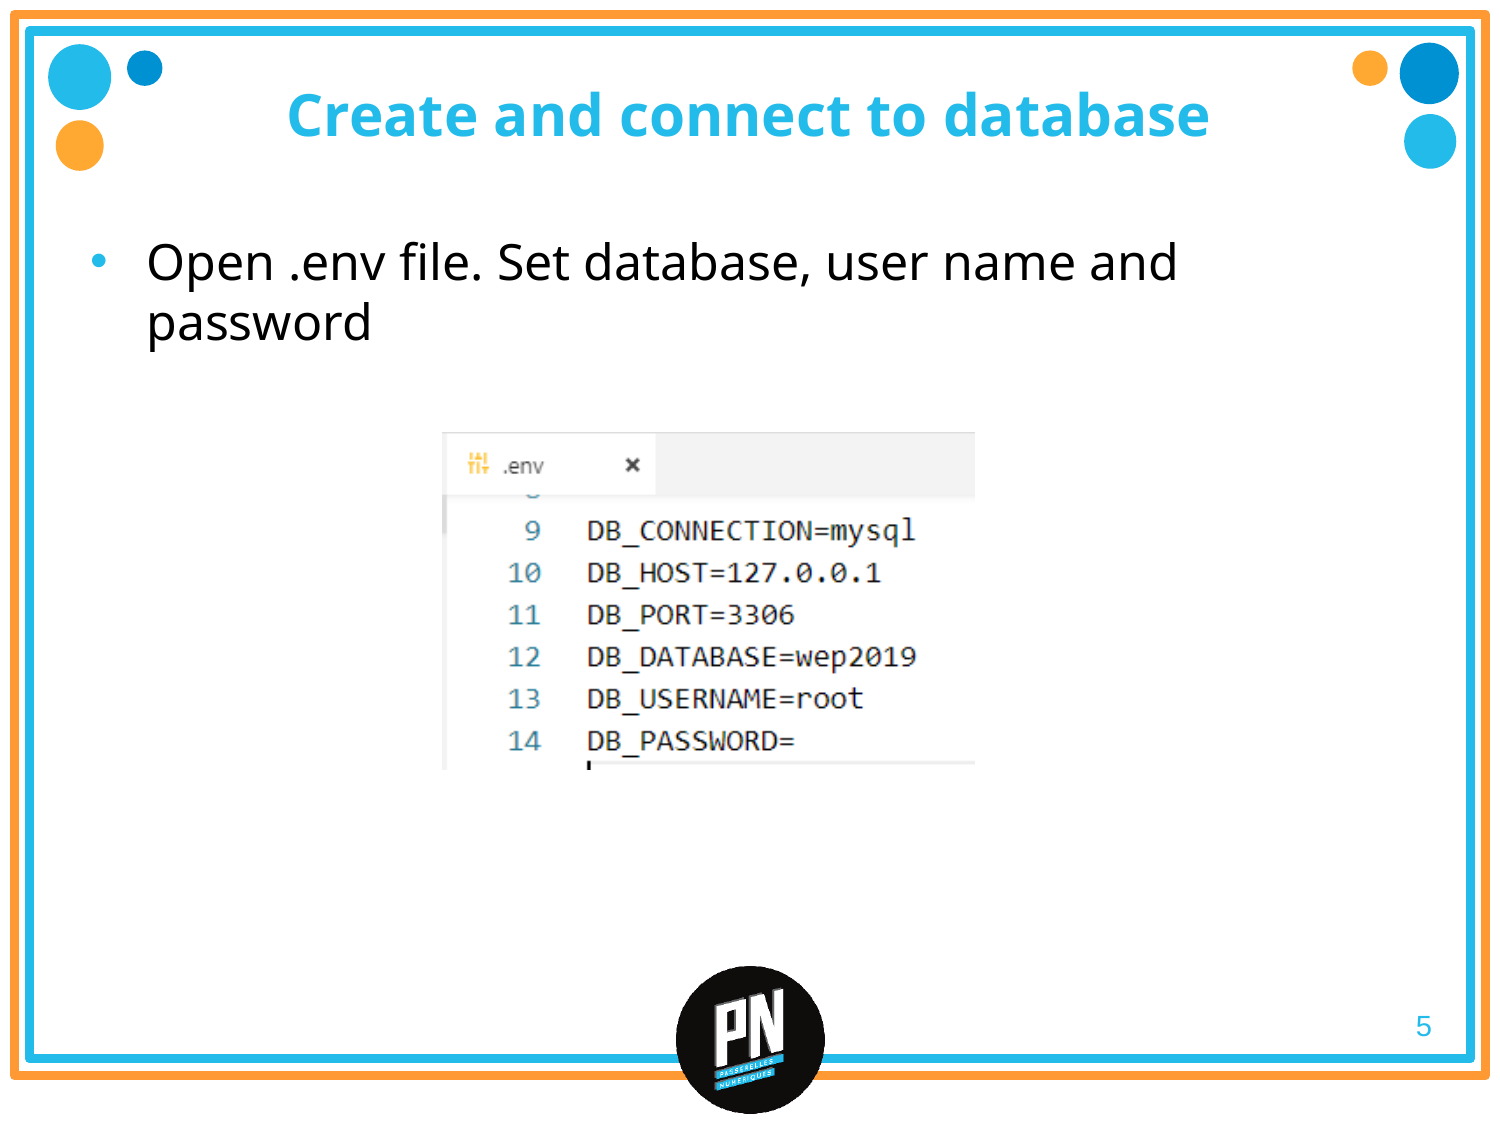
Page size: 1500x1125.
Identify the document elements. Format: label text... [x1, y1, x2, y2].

title Create and connect to database [75, 36, 1424, 191]
list Open .env file. Set database, user name and password [75, 222, 1424, 866]
picture [674, 964, 826, 1115]
picture [442, 432, 975, 771]
